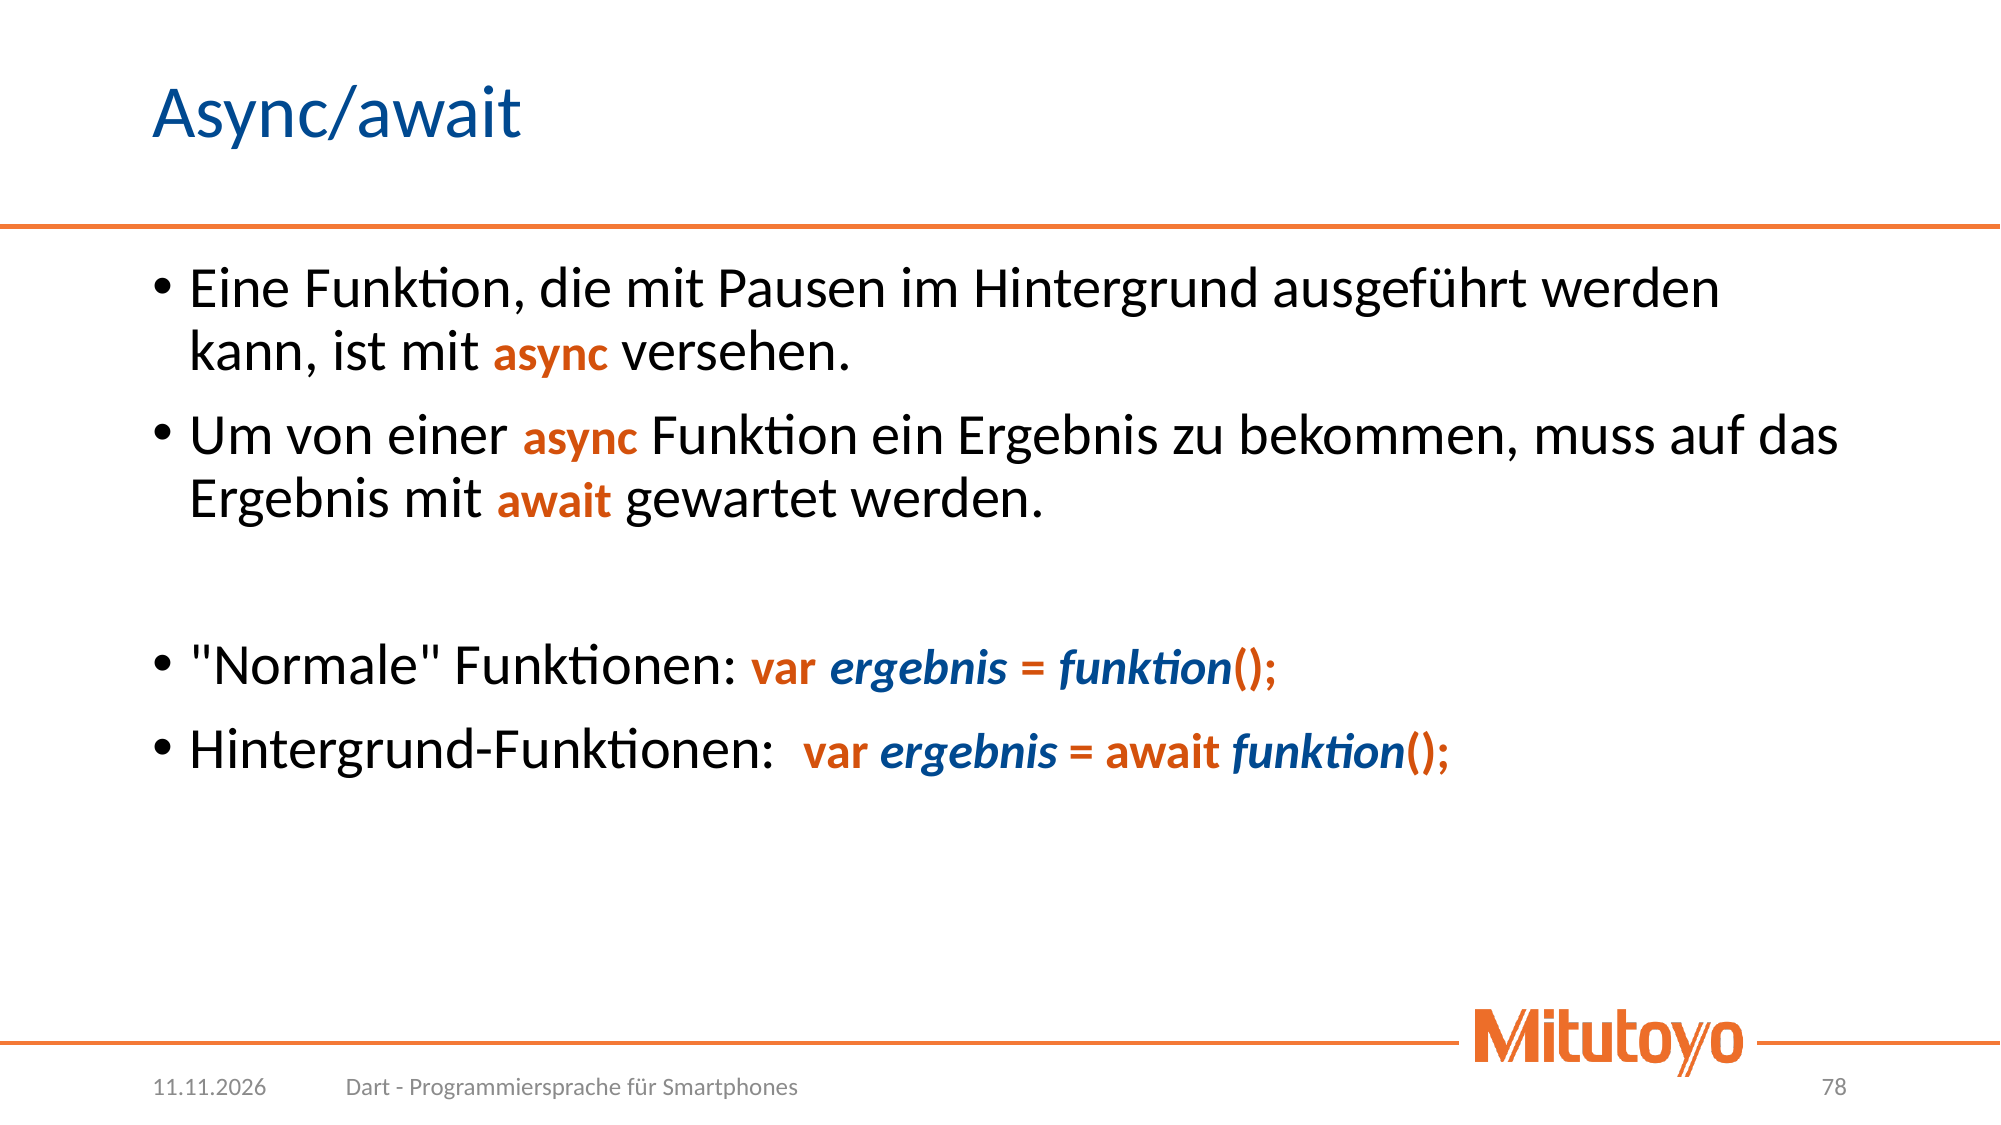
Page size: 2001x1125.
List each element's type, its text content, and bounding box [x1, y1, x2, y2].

footer Dart - Programmiersprache für Smartphones [330, 1055, 1721, 1116]
list Eine Funktion, die mit Pausen im Hintergrund ausgeführt werden kann, ist mit async versehen. Um von einer async Funktion ein Ergebnis zu bekommen, muss auf das Ergebnis mit await gewartet werden. "Normale" Funktionen: var ergebnis = funktion(); Hintergrund-Funktionen: var ergebnis = await funktion(); [137, 249, 1863, 1012]
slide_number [137, 1055, 313, 1116]
slide_number 78 [1743, 1055, 1863, 1116]
picture [1475, 1012, 1744, 1077]
title Async/await [137, 24, 1863, 203]
